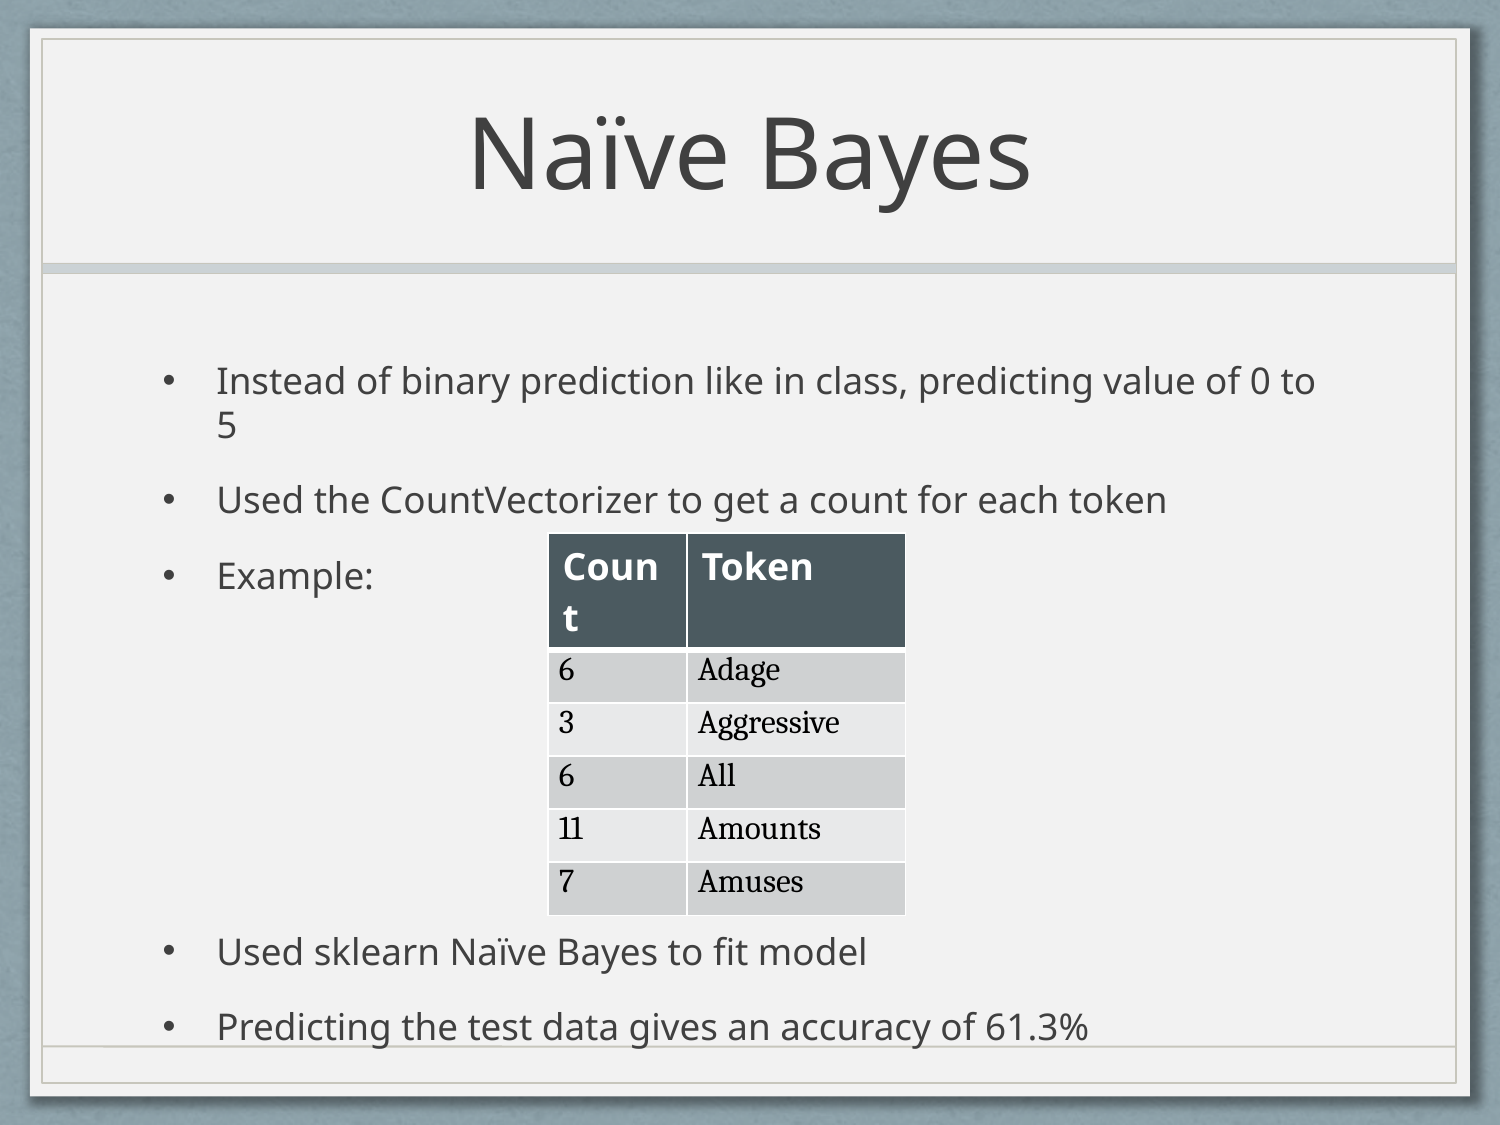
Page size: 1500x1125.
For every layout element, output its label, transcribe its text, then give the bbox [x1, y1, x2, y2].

table_cell Amounts [688, 810, 905, 861]
table_cell 3 [549, 704, 686, 755]
table_cell Amuses [688, 863, 905, 915]
table_header Token [688, 534, 905, 647]
table_cell 11 [549, 810, 686, 861]
table_cell Aggressive [688, 704, 905, 755]
table_cell 6 [549, 653, 686, 702]
table_cell Adage [688, 653, 905, 702]
table_cell All [688, 757, 905, 808]
list Instead of binary prediction like in class, predicting value of 0 to 5 Used the CountVectorizer to get a count for each token Example: Used sklearn Naïve Bayes to fit model Predicting the test data gives an accuracy of 61.3% [147, 350, 1353, 1059]
table_cell 6 [549, 757, 686, 808]
title Naïve Bayes [147, 40, 1353, 260]
table_cell 7 [549, 863, 686, 915]
table_header Count [549, 534, 686, 647]
